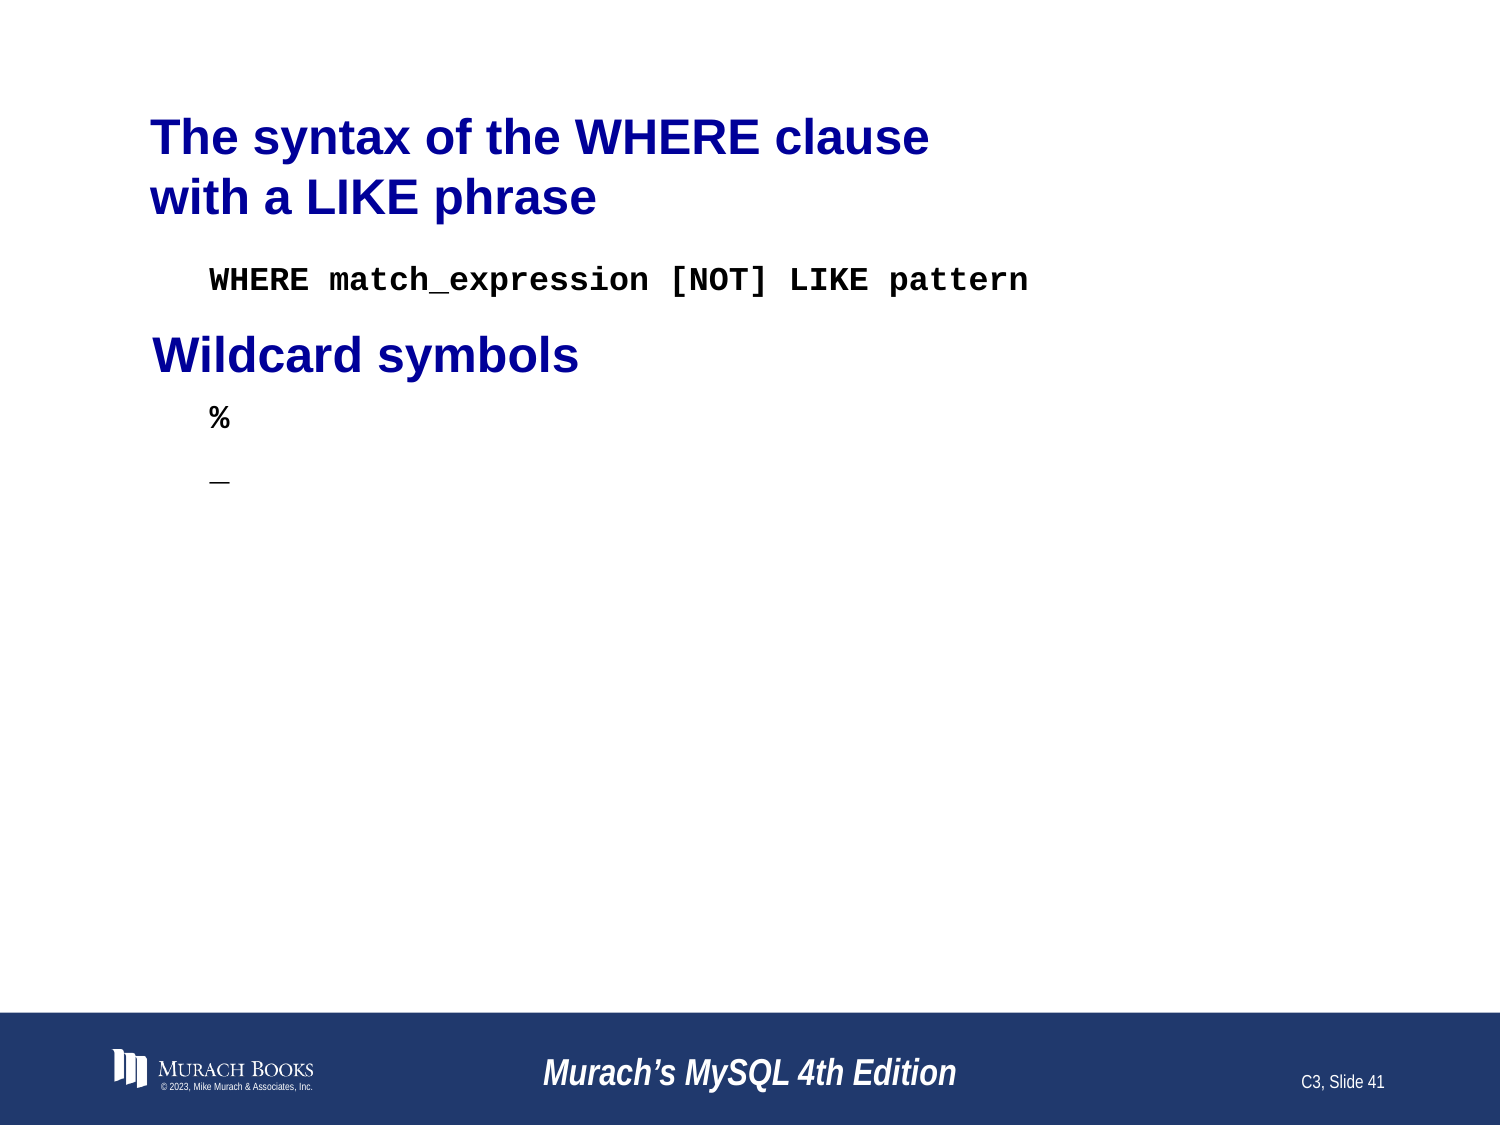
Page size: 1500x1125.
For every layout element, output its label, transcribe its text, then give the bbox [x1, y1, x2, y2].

list WHERE match_expression [NOT] LIKE pattern Wildcard symbols % _ [137, 249, 1350, 975]
slide_number C3, Slide 41 [1087, 1025, 1400, 1100]
title The syntax of the WHERE clause with a LIKE phrase [150, 103, 1350, 225]
slide_number Murach’s MySQL 4th Edition [450, 1025, 1050, 1100]
footer © 2023, Mike Murach & Associates, Inc. [12, 1025, 450, 1100]
